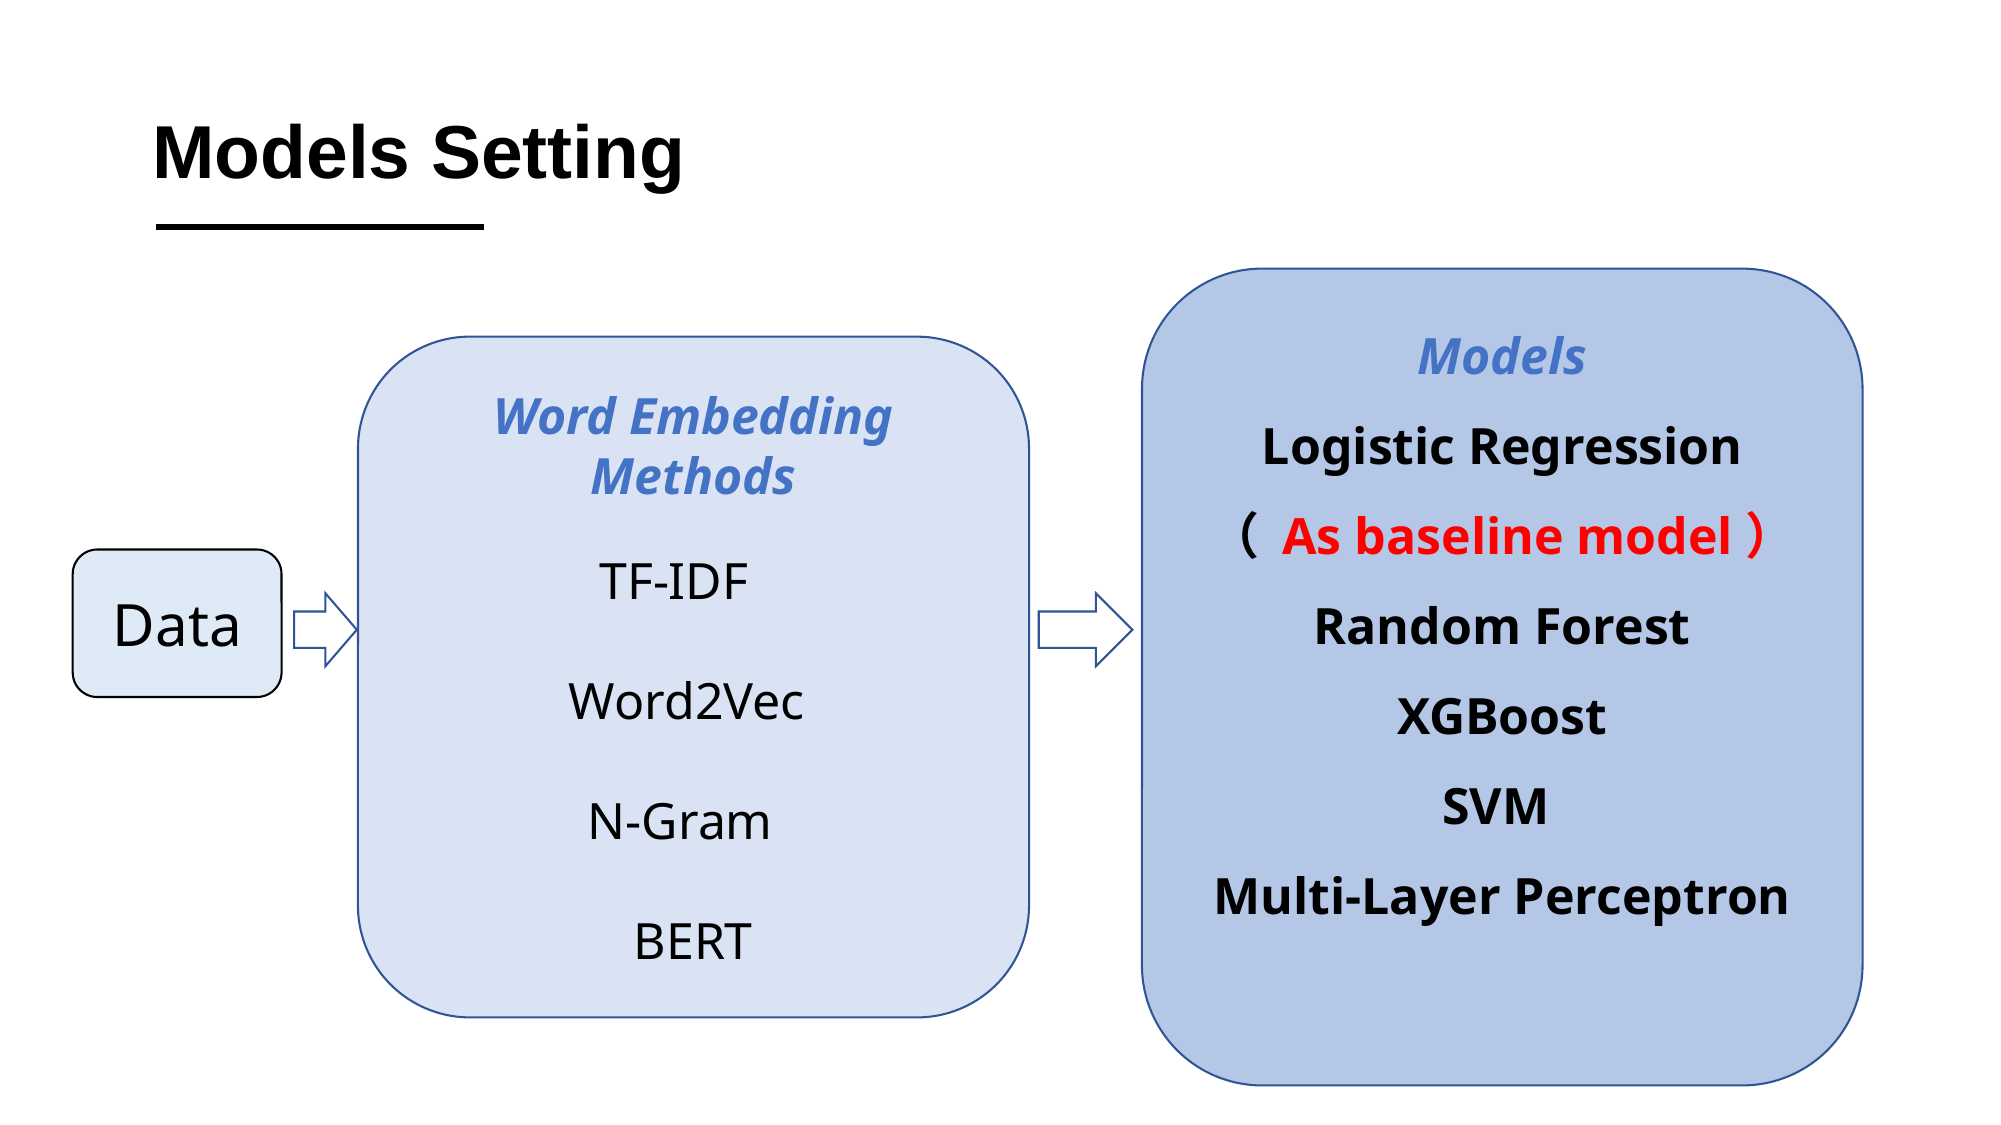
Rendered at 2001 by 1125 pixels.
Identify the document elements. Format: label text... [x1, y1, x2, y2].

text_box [72, 268, 1863, 1086]
title Models Setting [137, 59, 1863, 250]
